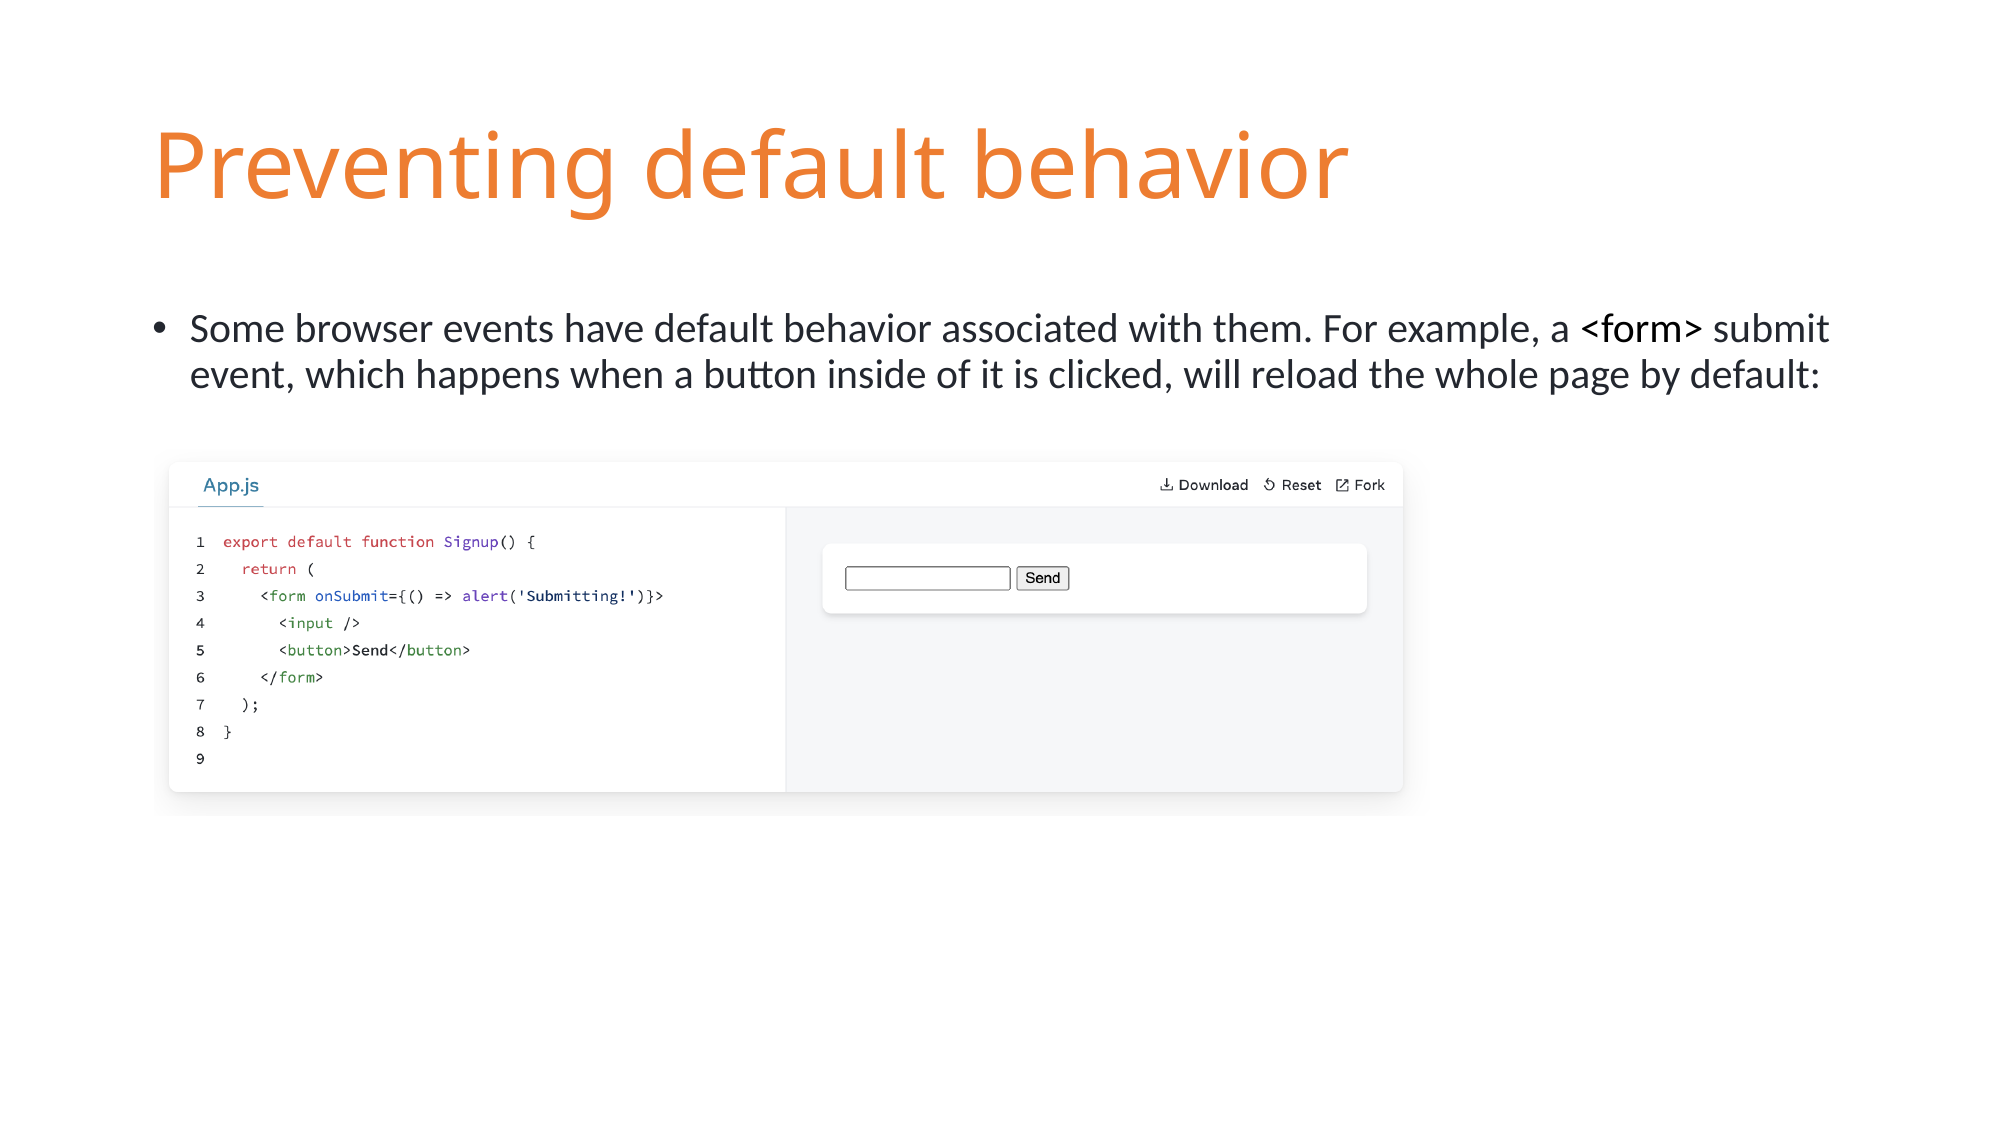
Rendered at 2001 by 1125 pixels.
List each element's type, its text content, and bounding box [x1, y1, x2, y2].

title Preventing default behavior [137, 59, 1863, 278]
list Some browser events have default behavior associated with them. For example, a <form> submit event, which happens when a button inside of it is clicked, will reload the whole page by default: [137, 299, 1863, 1014]
picture [154, 449, 1430, 816]
